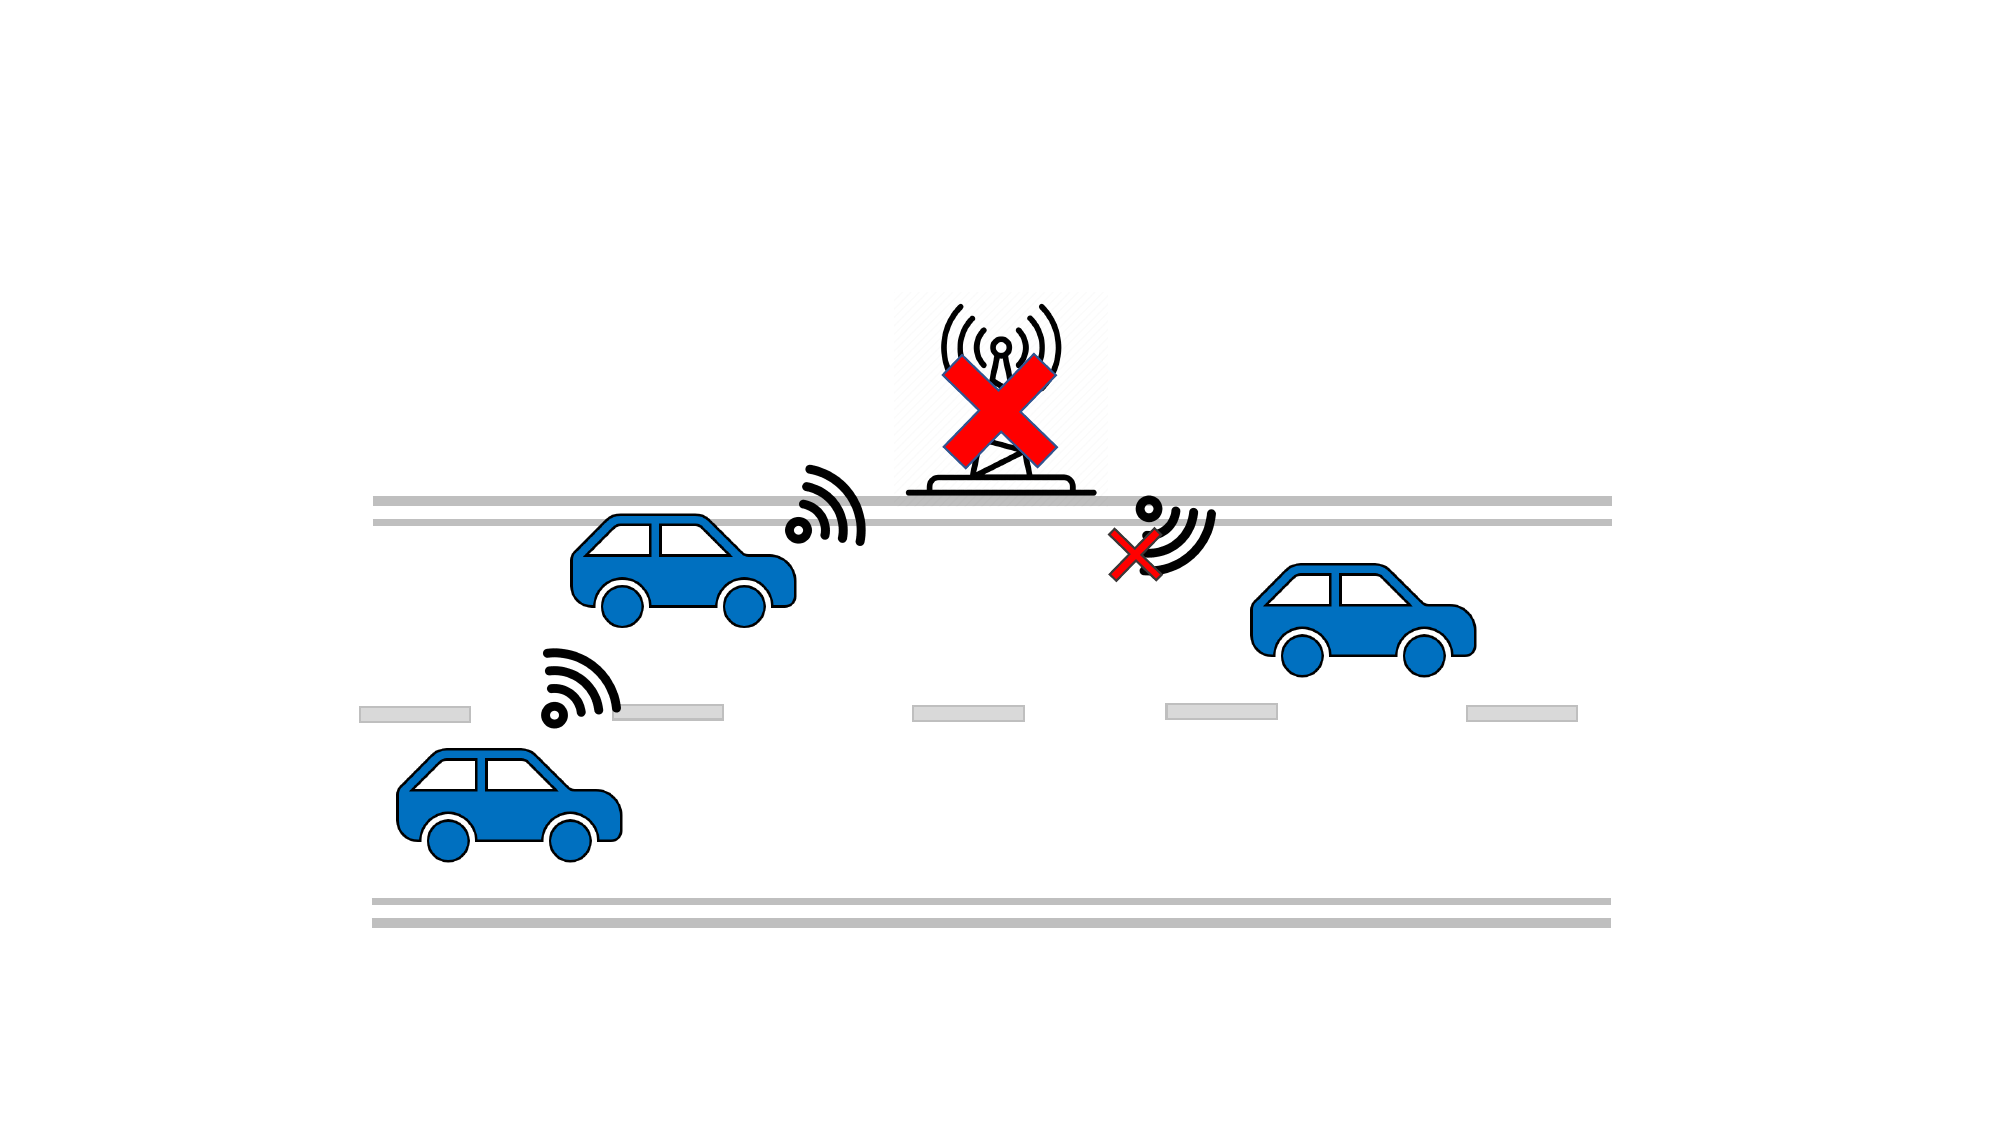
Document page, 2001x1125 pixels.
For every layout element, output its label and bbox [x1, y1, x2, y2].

text_box [359, 292, 1612, 928]
